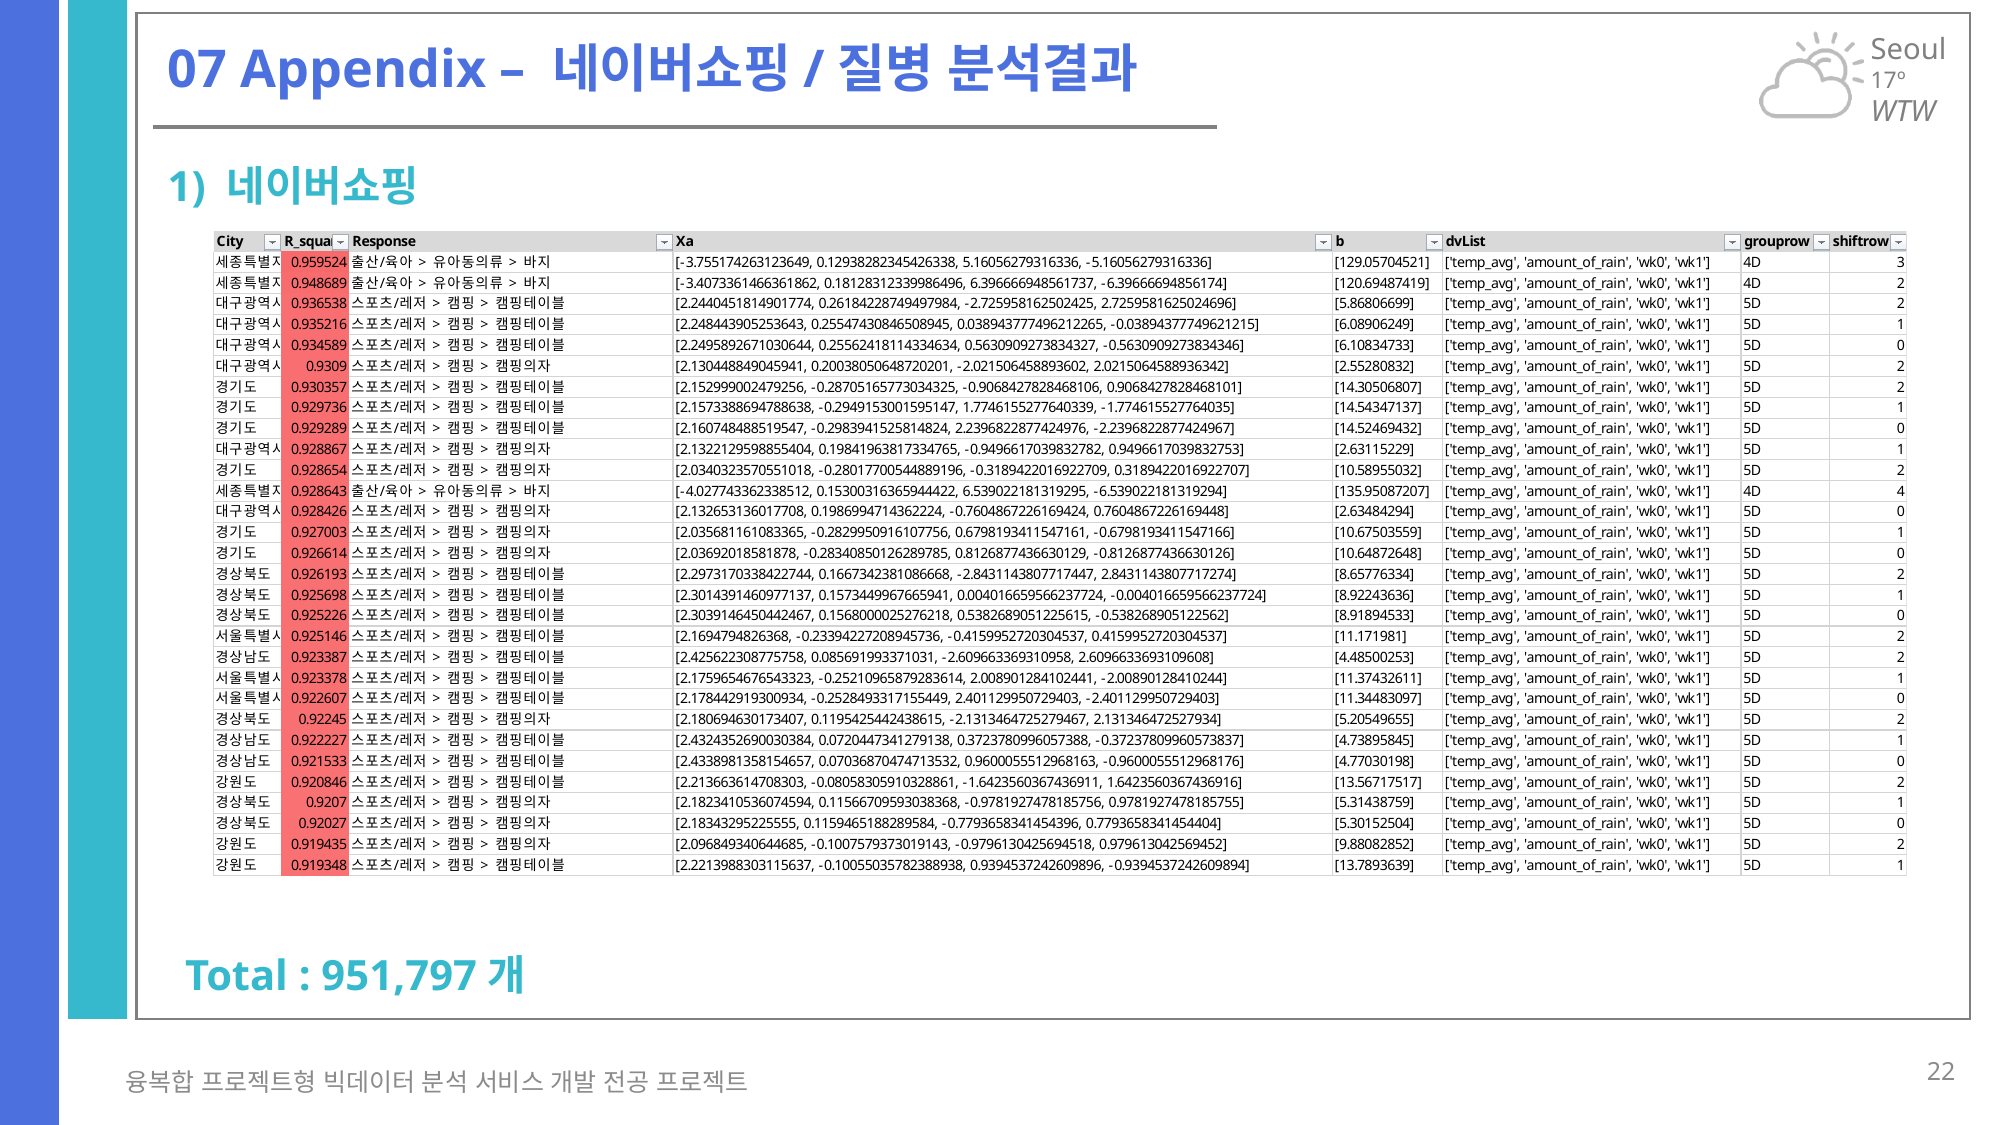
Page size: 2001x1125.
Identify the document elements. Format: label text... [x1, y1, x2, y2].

footer 융복합 프로젝트형 빅데이터 분석 서비스 개발 전공 프로젝트 [62, 1051, 813, 1112]
title 07 Appendix – 네이버쇼핑/질병 분석결과 [153, 35, 1229, 166]
picture [212, 230, 1908, 877]
text_box Total : 951,797개 [170, 941, 598, 1006]
text_box 1) 네이버쇼핑 [152, 152, 496, 218]
slide_number 22 [1520, 1042, 1971, 1103]
